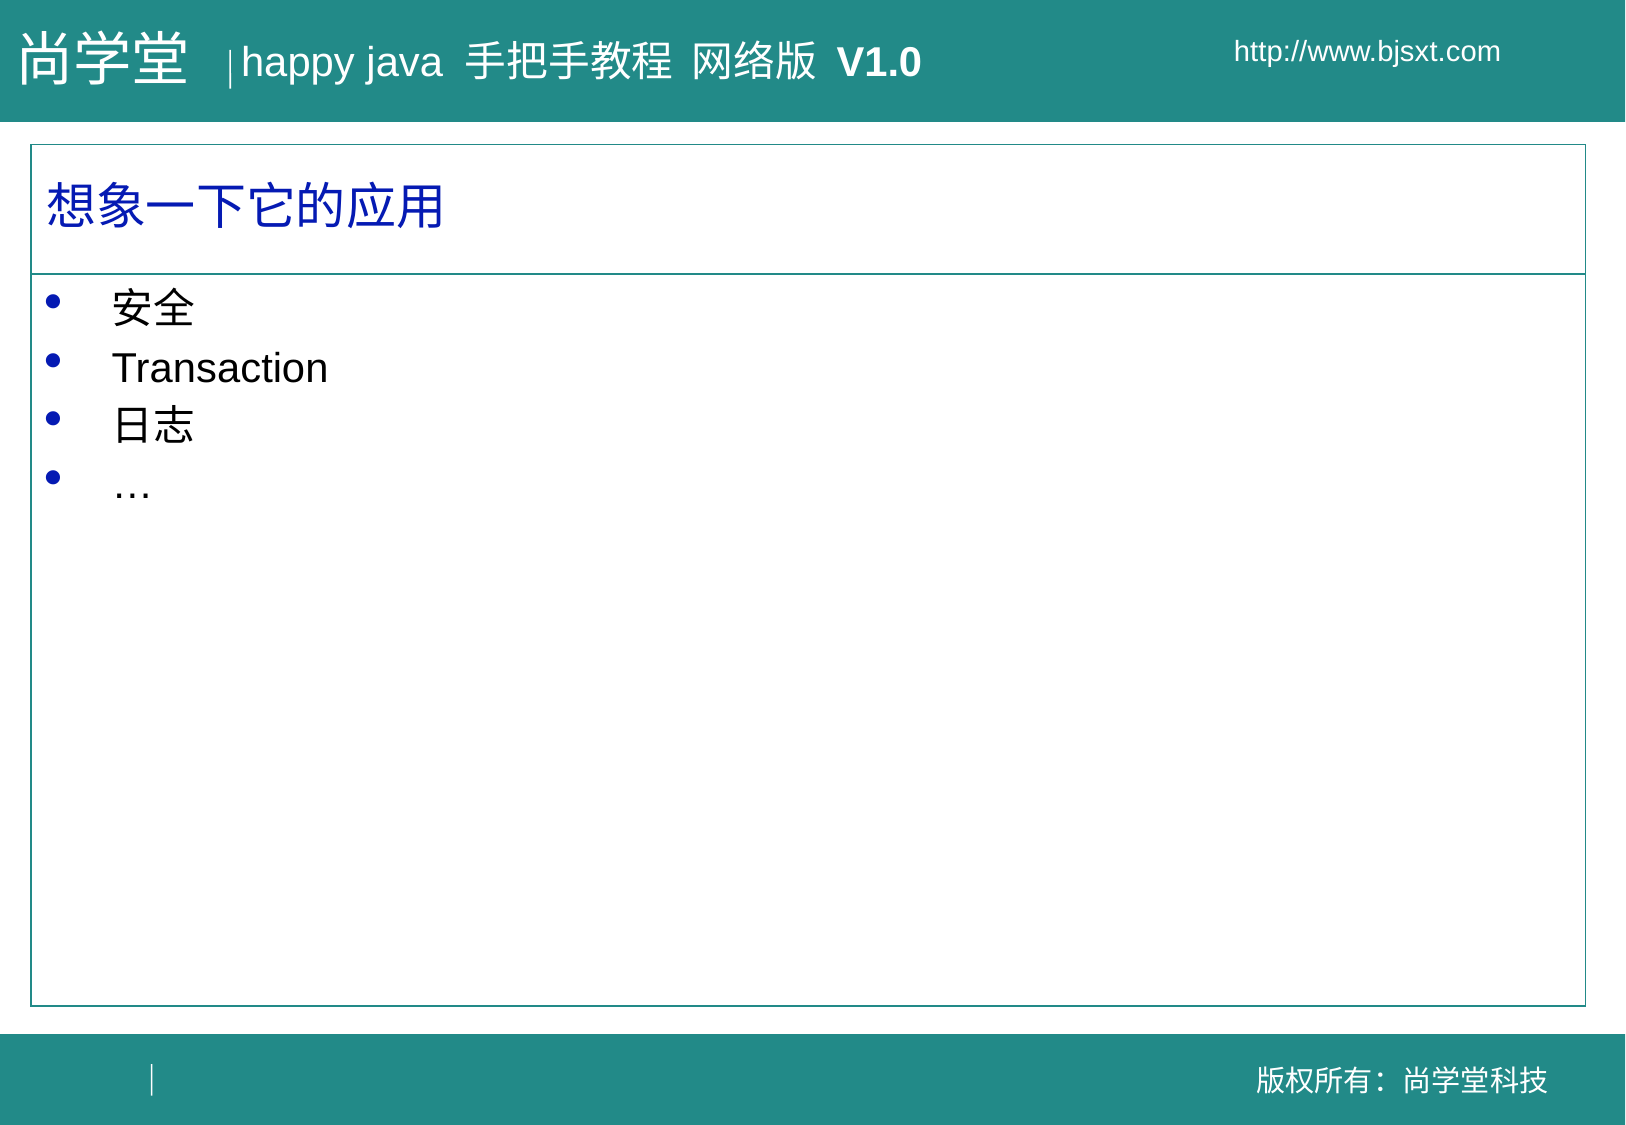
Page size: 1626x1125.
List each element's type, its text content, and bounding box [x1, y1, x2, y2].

list 安全 Transaction 日志 … [30, 274, 1586, 1007]
title 想象一下它的应用 [30, 144, 1586, 274]
